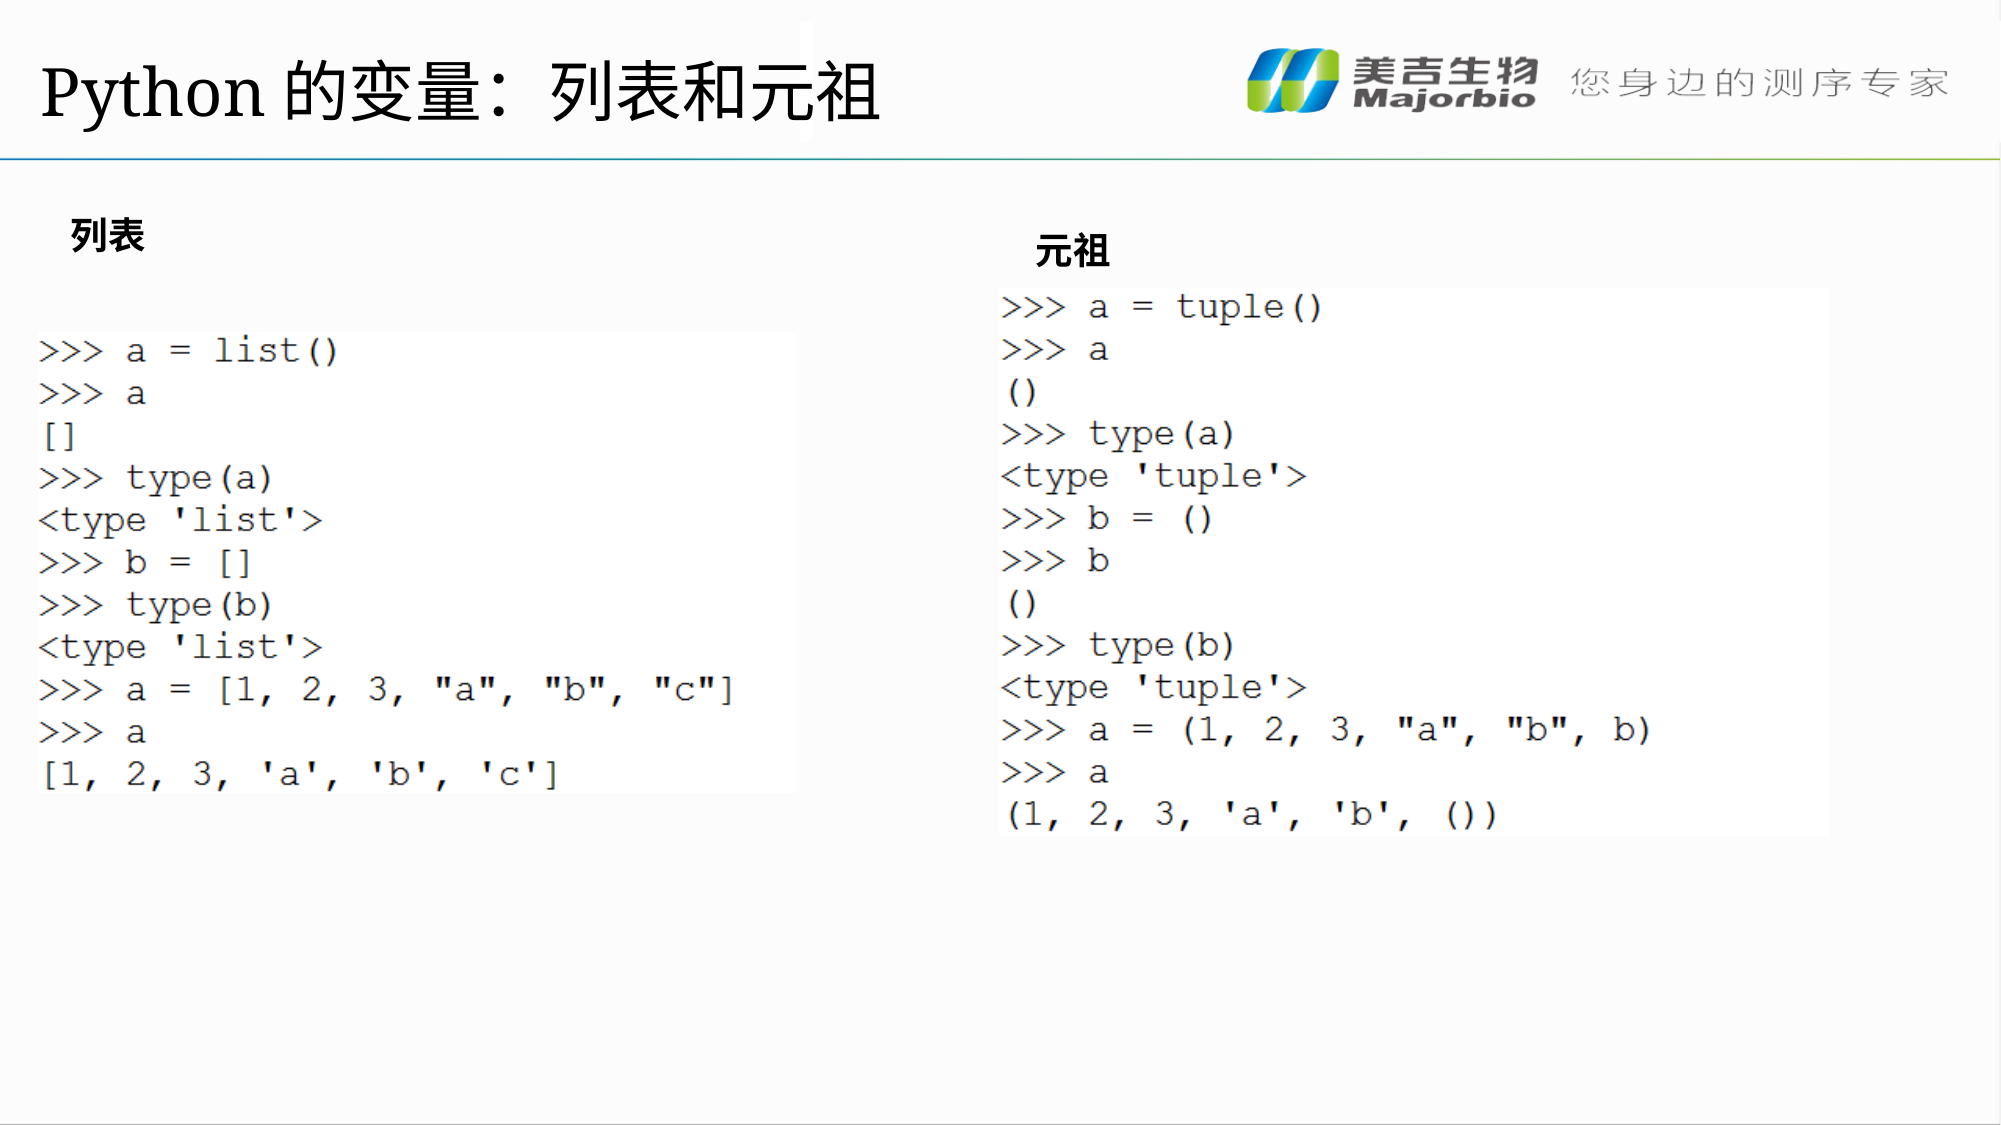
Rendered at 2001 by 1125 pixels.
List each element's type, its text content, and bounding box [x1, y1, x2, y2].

picture [0, 0, 2001, 1125]
text_box 元祖 [1020, 220, 1126, 280]
text_box Python的变量：列表和元祖 [25, 42, 898, 138]
text_box 列表 [55, 204, 161, 265]
